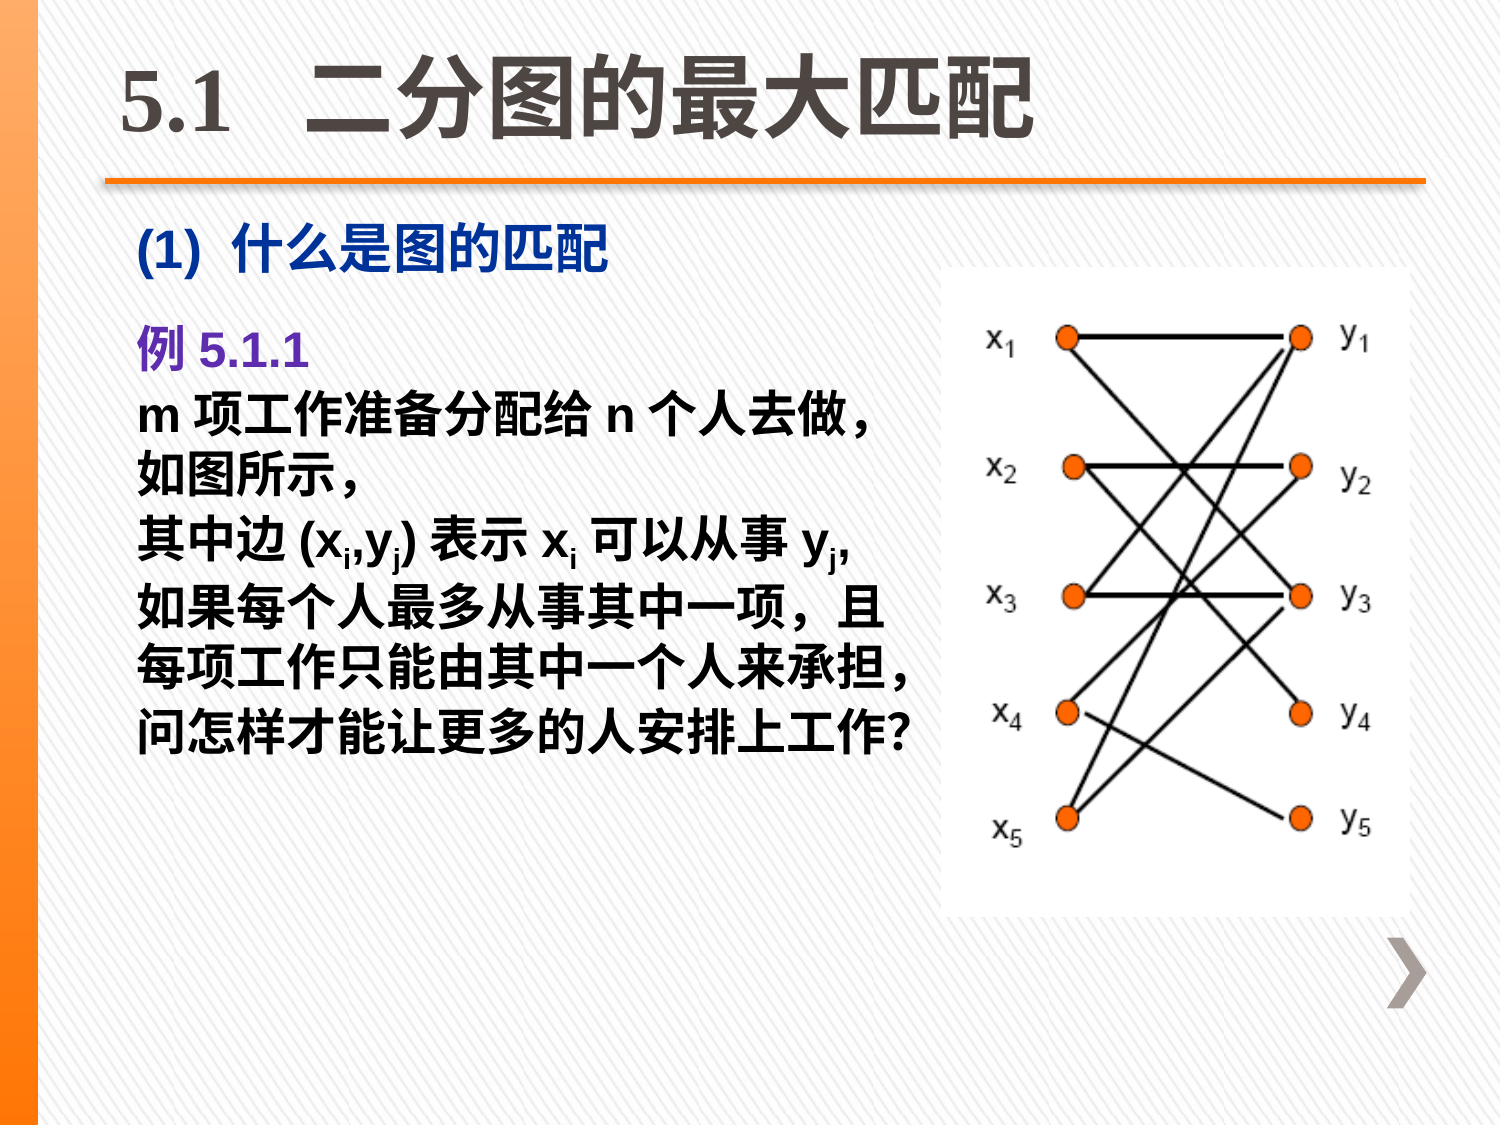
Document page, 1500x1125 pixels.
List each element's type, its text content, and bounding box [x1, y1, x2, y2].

text_box [0, 281, 37, 285]
text_box 例5.1.1 m项工作准备分配给n个人去做，如图所示， 其中边(xi,yj)表示xi可以从事yj,如果每个人最多从事其中一项，且每项工作只能由其中一个人来承担， 问怎样才能让更多的人安排上工作？ [121, 309, 920, 768]
list [941, 266, 1410, 918]
text_box (1) 什么是图的匹配 [107, 214, 924, 288]
title 5.1 二分图的最大匹配 [104, 0, 1419, 158]
